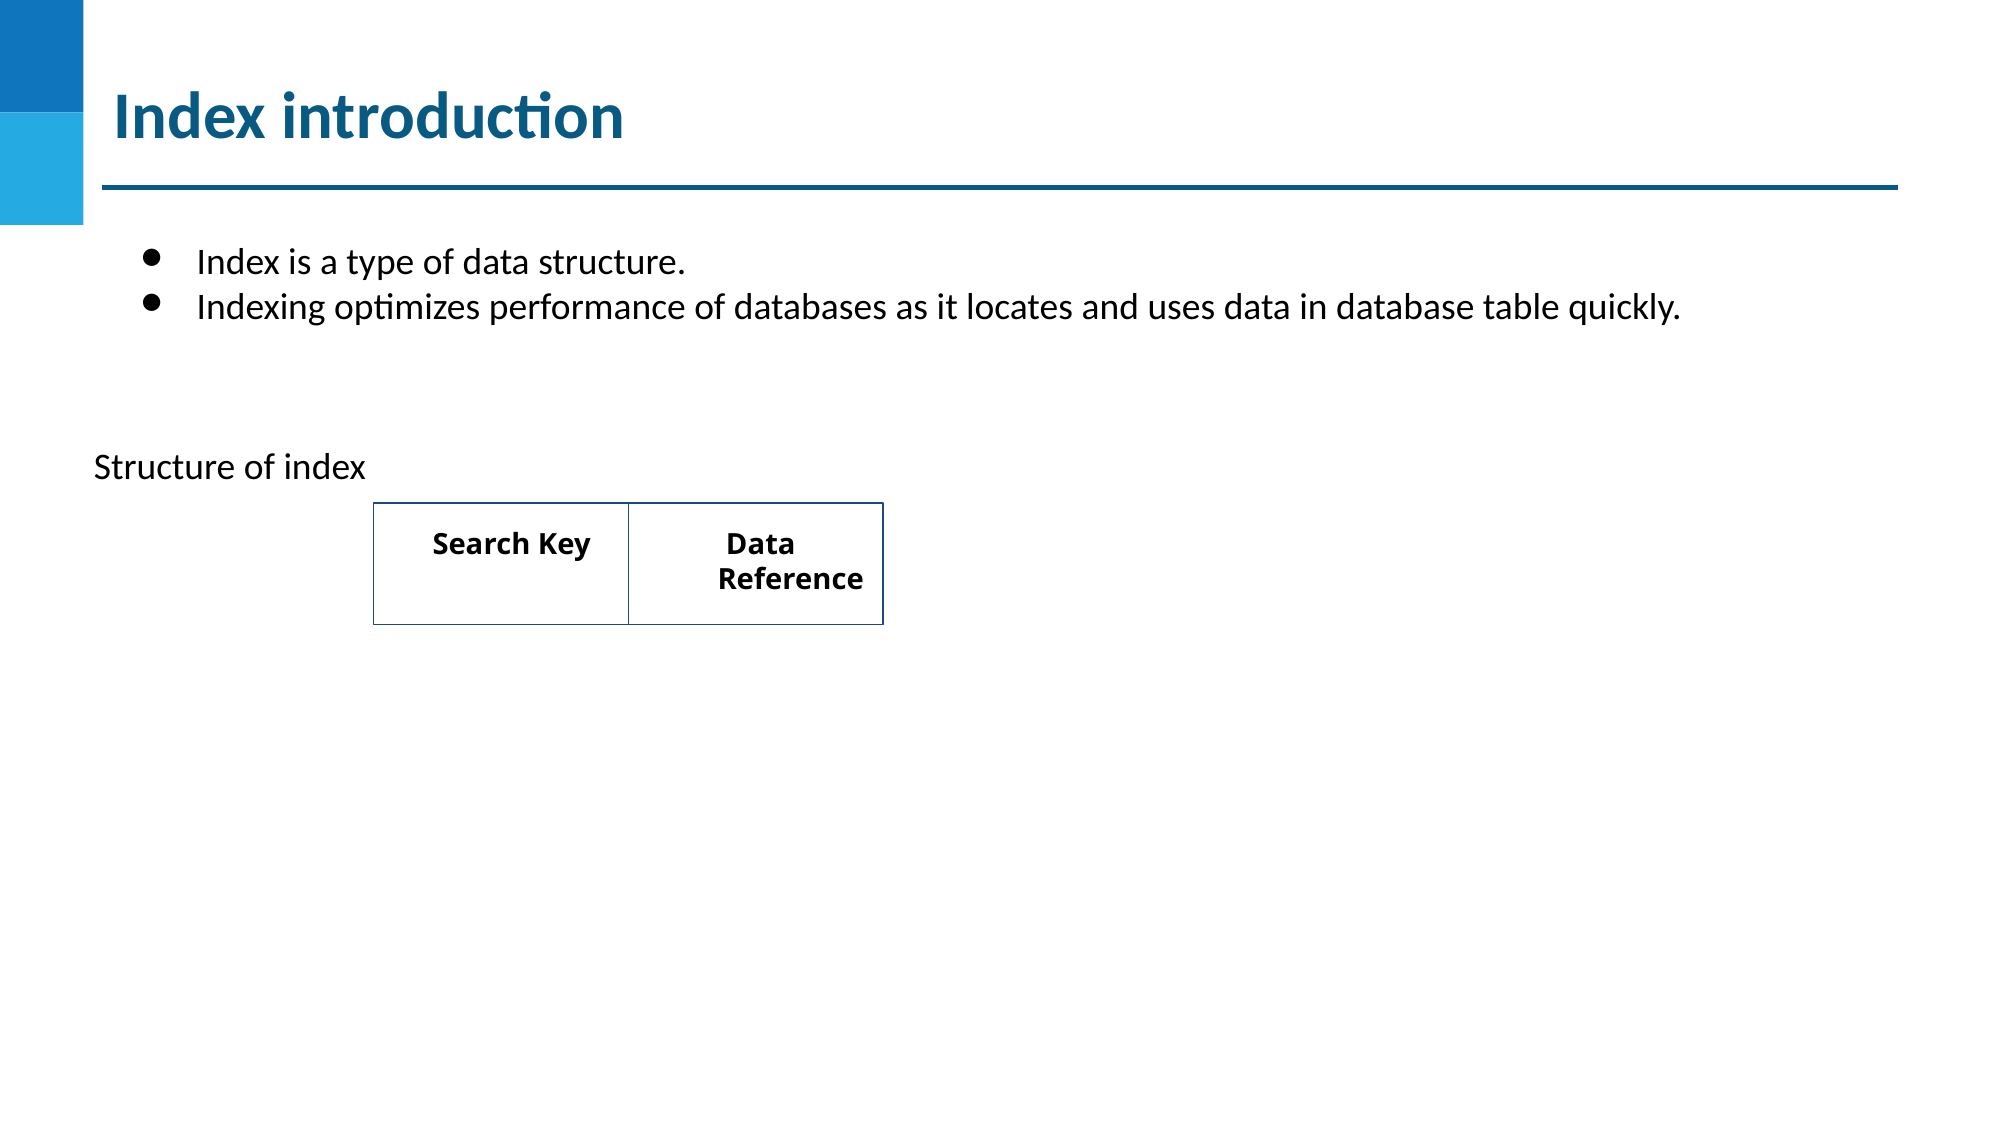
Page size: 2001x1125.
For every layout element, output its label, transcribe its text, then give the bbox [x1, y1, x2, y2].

text_box Index is a type of data structure. Indexing optimizes performance of databases as it locates and uses data in database table quickly. [106, 221, 1894, 342]
text_box Search Key Data Reference [417, 510, 1684, 611]
text_box [373, 503, 628, 625]
text_box [628, 611, 884, 625]
text_box [628, 503, 884, 510]
text_box Structure of index [78, 427, 1866, 503]
text_box Index introduction [111, 68, 1907, 155]
